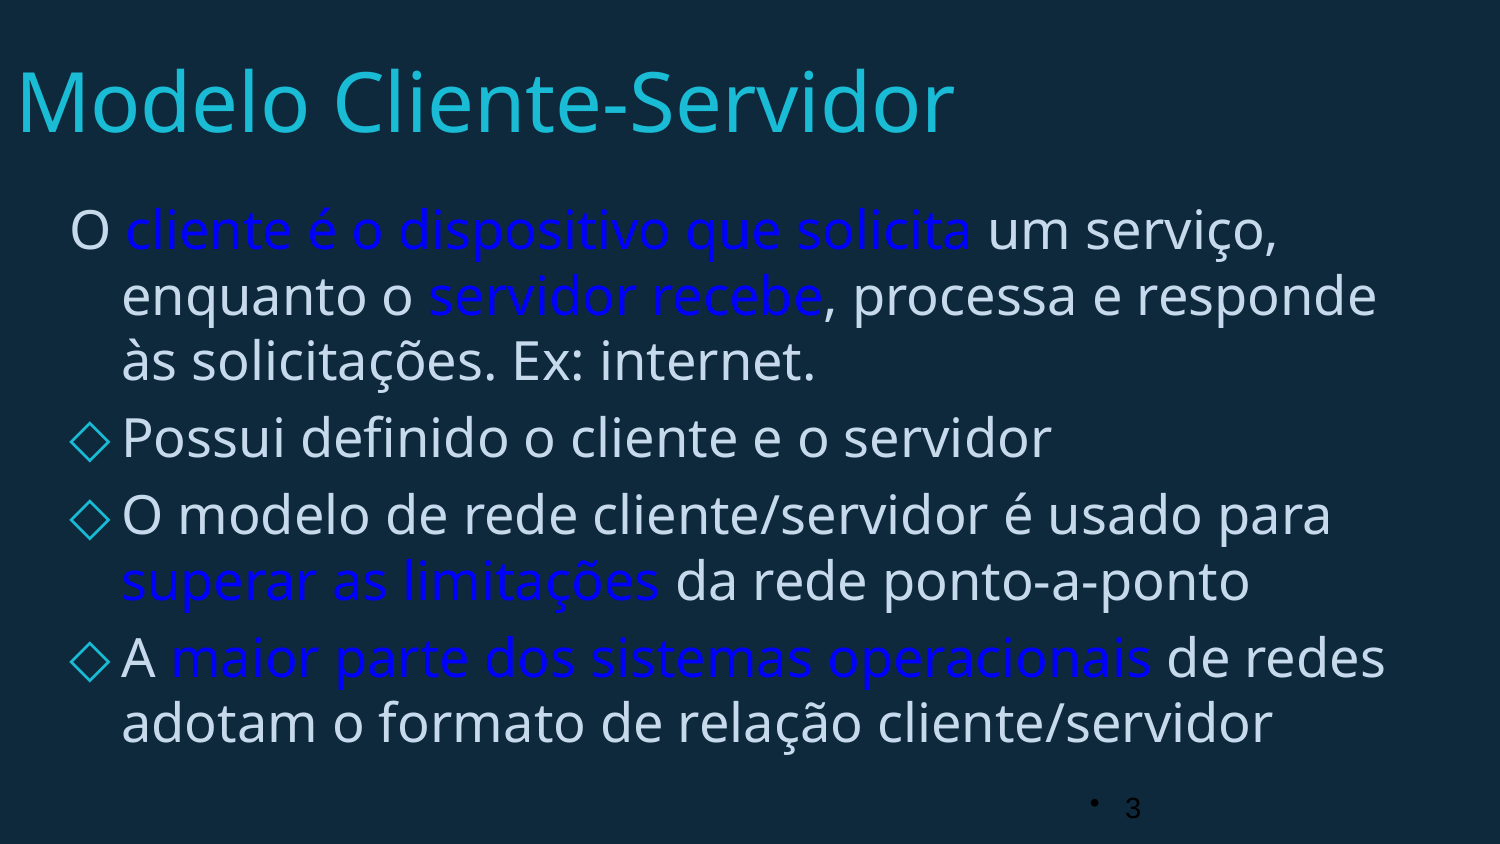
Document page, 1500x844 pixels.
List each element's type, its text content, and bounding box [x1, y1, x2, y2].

list O cliente é o dispositivo que solicita um serviço, enquanto o servidor recebe, processa e responde às solicitações. Ex: internet. Possui definido o cliente e o servidor O modelo de rede cliente/servidor é usado para superar as limitações da rede ponto-a-ponto A maior parte dos sistemas operacionais de redes adotam o formato de relação cliente/servidor [31, 180, 1463, 454]
slide_number 3 [1074, 782, 1425, 827]
title Modelo Cliente-Servidor [0, 23, 1365, 164]
